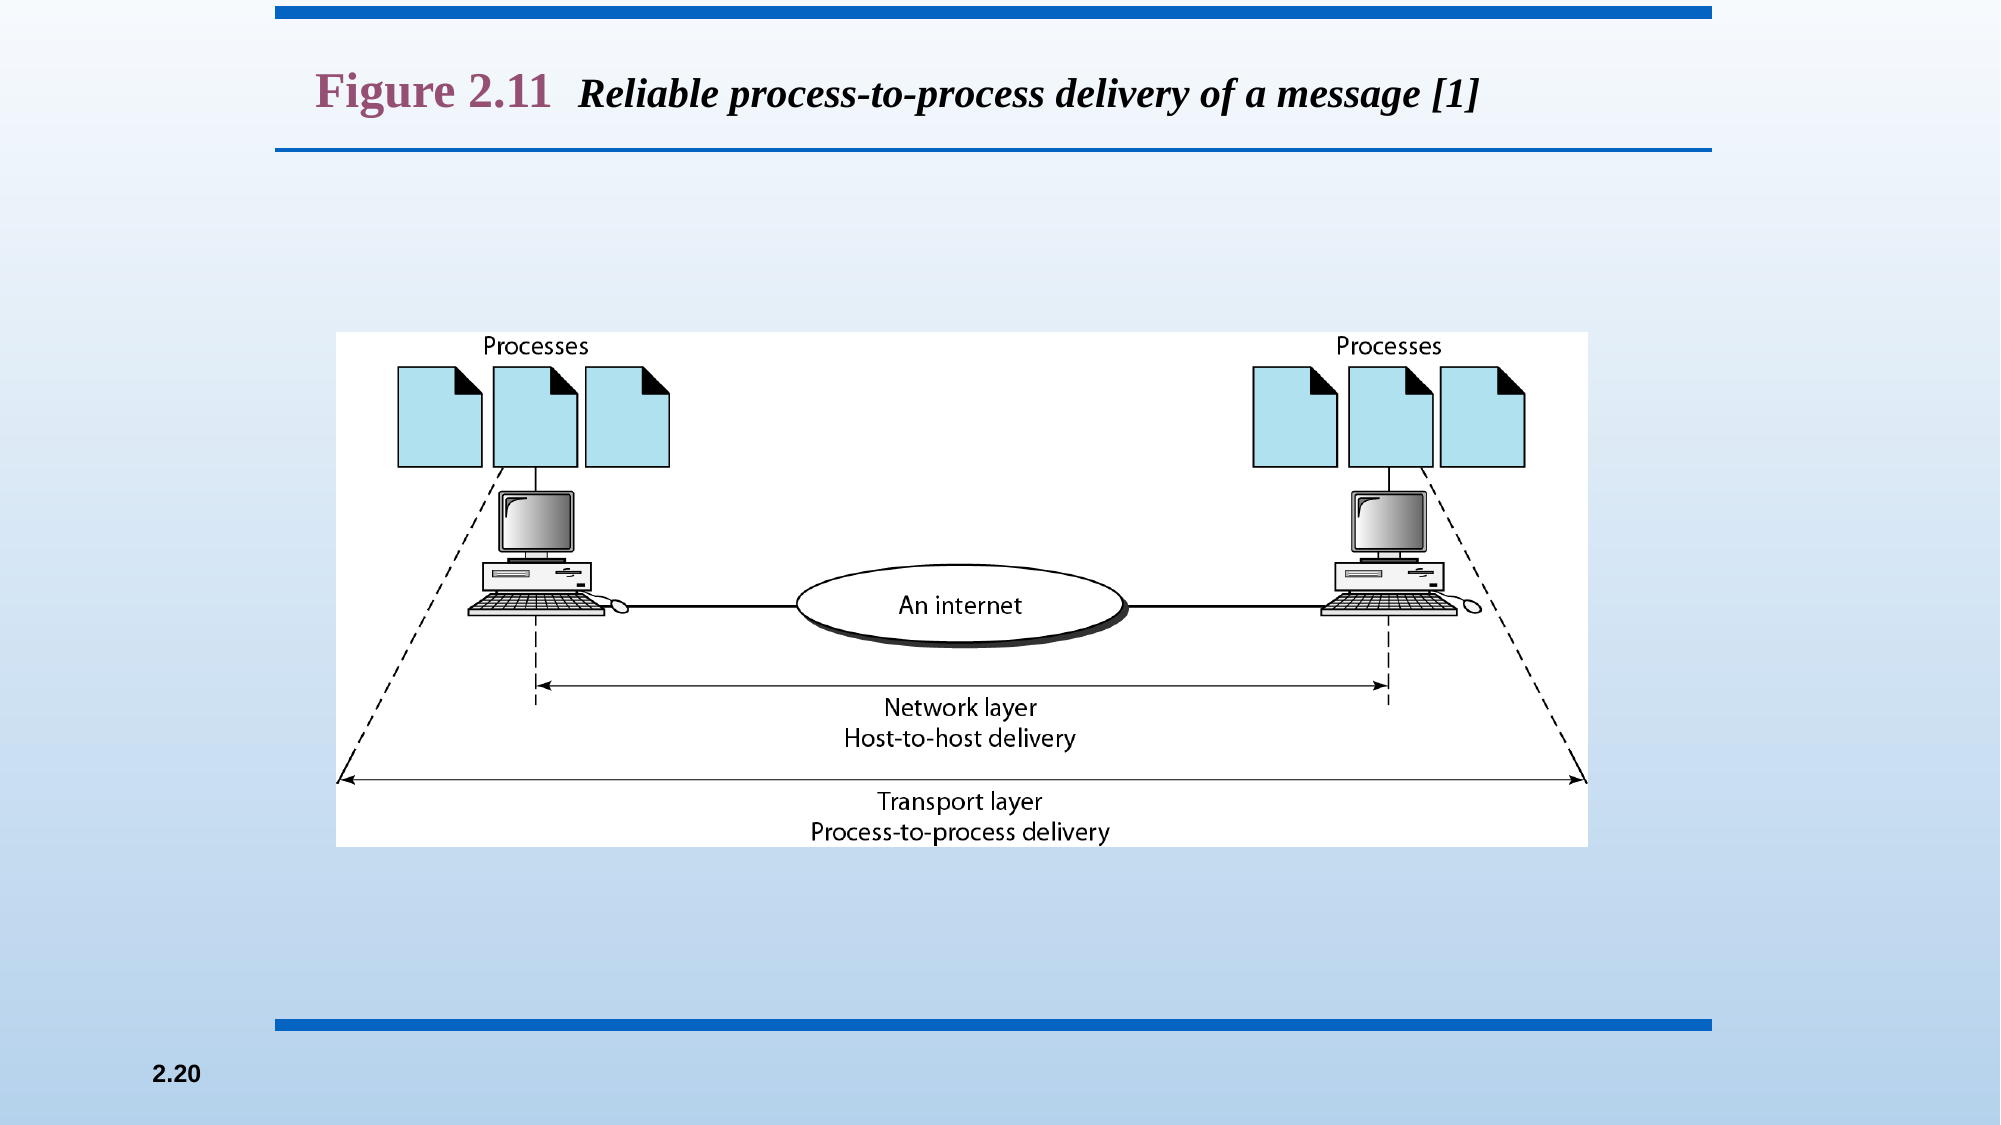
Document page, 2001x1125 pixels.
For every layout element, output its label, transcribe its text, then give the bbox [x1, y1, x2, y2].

text_box Figure 2.11 Reliable process-to-process delivery of a message [1] [300, 49, 1549, 125]
slide_number 2.20 [137, 1042, 588, 1103]
picture [336, 331, 1588, 848]
